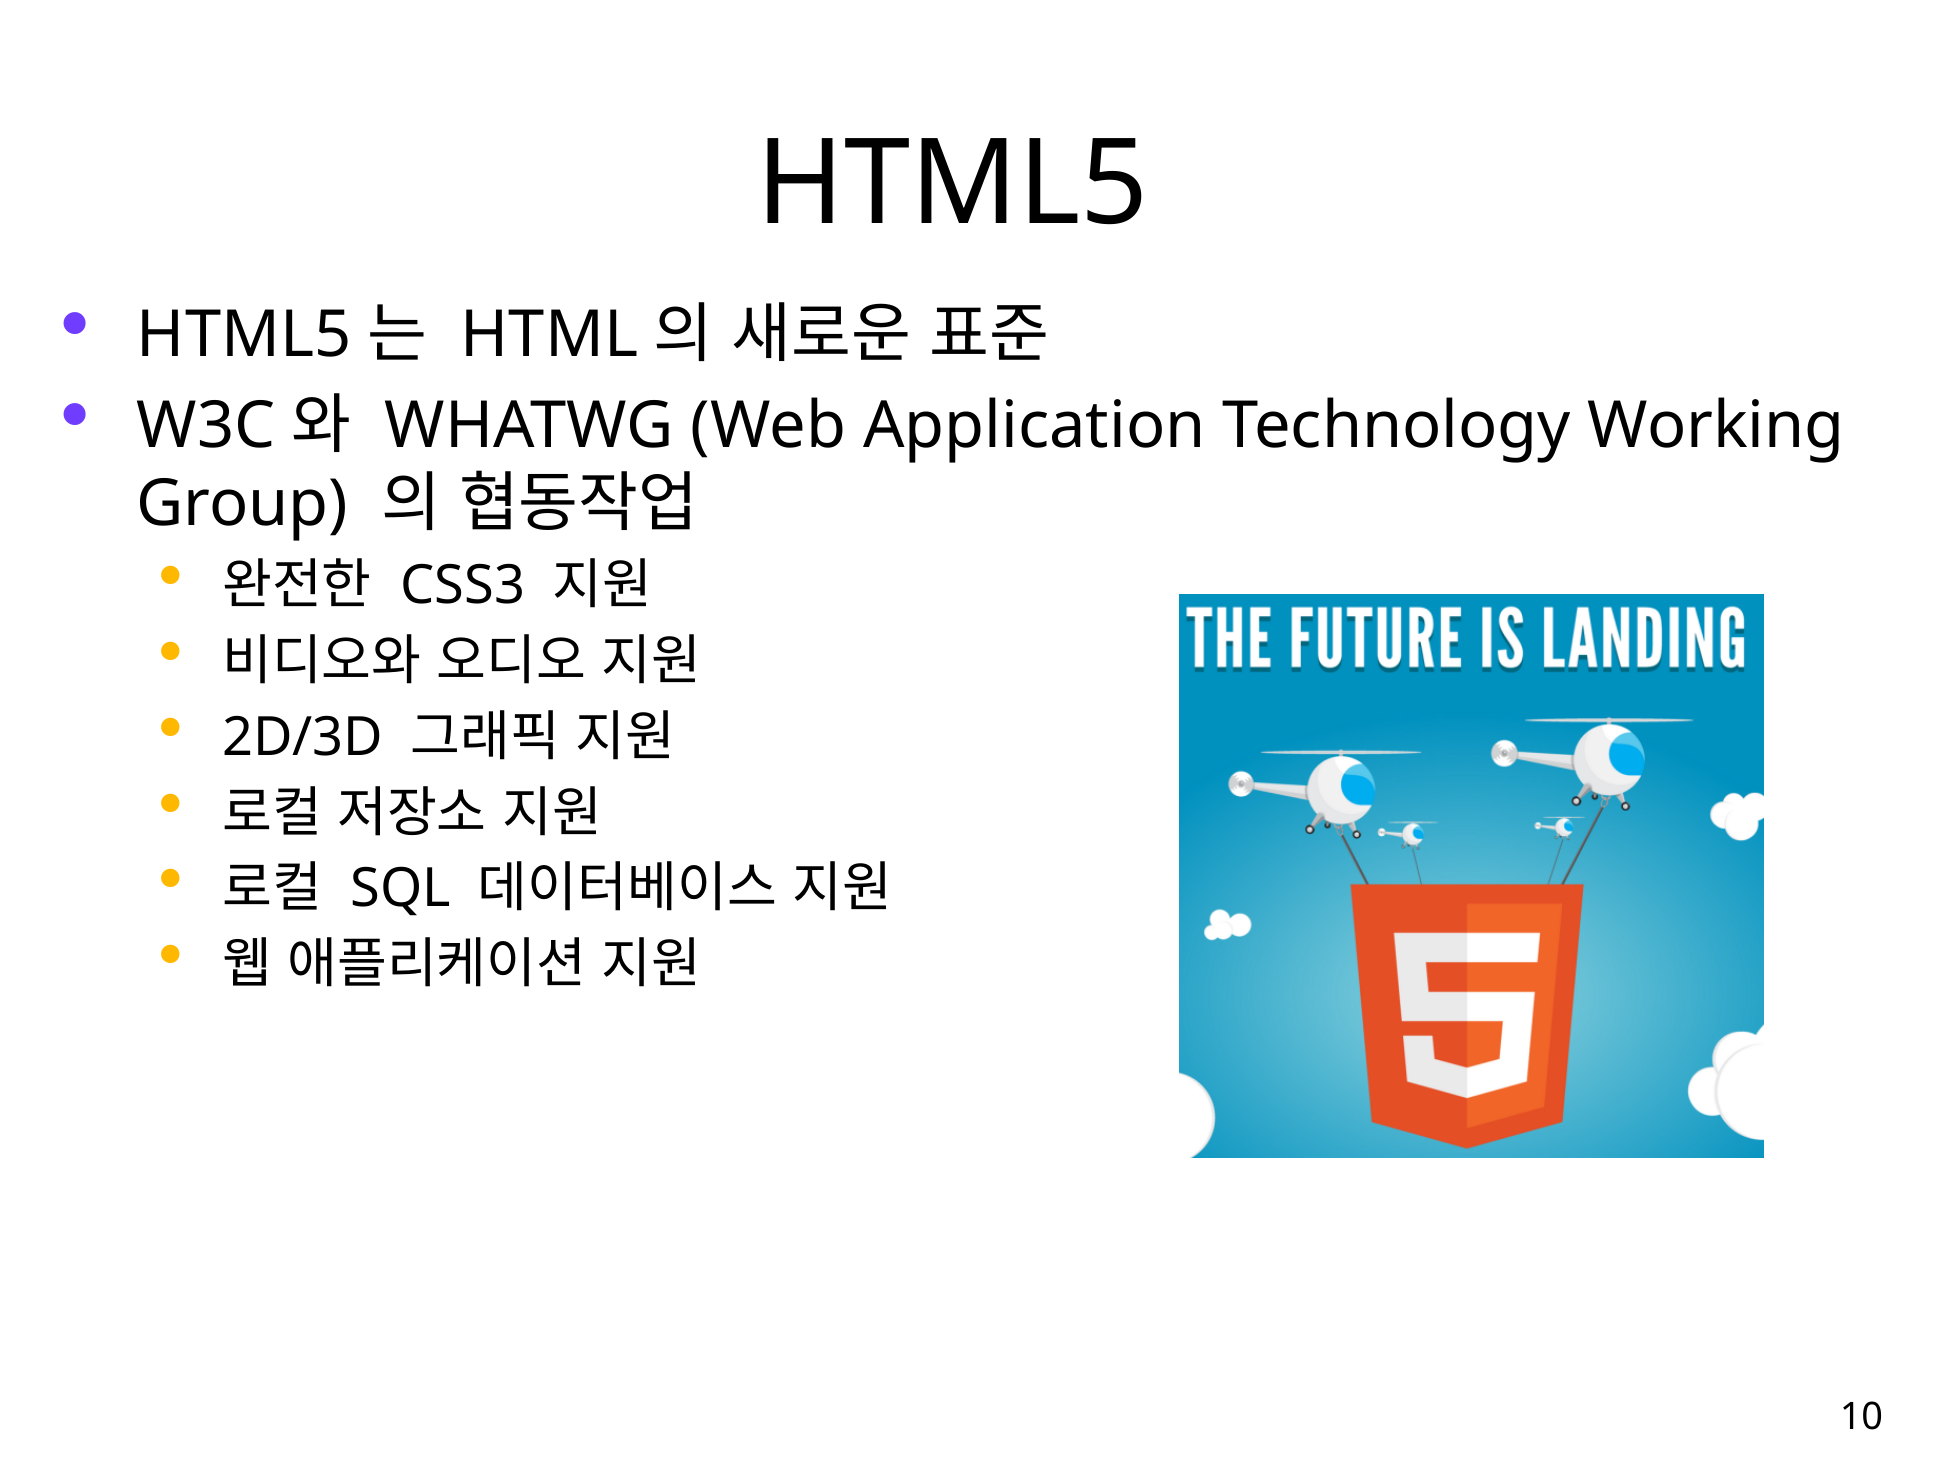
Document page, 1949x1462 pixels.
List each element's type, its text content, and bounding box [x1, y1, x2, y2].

picture [1347, 607, 1372, 667]
picture [1292, 607, 1313, 667]
picture [1569, 607, 1597, 667]
picture [1670, 607, 1679, 667]
slide_number 10 [1496, 1372, 1899, 1462]
picture [1544, 607, 1565, 667]
picture [1377, 607, 1401, 668]
picture [1498, 607, 1523, 668]
picture [1687, 607, 1713, 667]
picture [1318, 607, 1342, 668]
title HTML5 [156, 92, 1749, 255]
list HTML5는 HTML의 새로운 표준 W3C와 WHATWG (Web Application Technology Working Group) 의 협동작업 완전한 CSS3 지원 비디오와 오디오 지원 2D/3D 그래픽 지원 로컬 저장소 지원 로컬 SQL 데이터베이스 지원 웹 애플리케이션 지원 [48, 284, 1897, 1343]
picture [1250, 607, 1271, 667]
picture [1441, 607, 1461, 667]
picture [1179, 718, 1764, 1159]
picture [1720, 607, 1744, 668]
picture [1410, 607, 1434, 667]
picture [1637, 607, 1662, 667]
picture [1187, 607, 1212, 667]
picture [1483, 607, 1491, 667]
picture [1217, 607, 1242, 667]
picture [1604, 607, 1629, 667]
